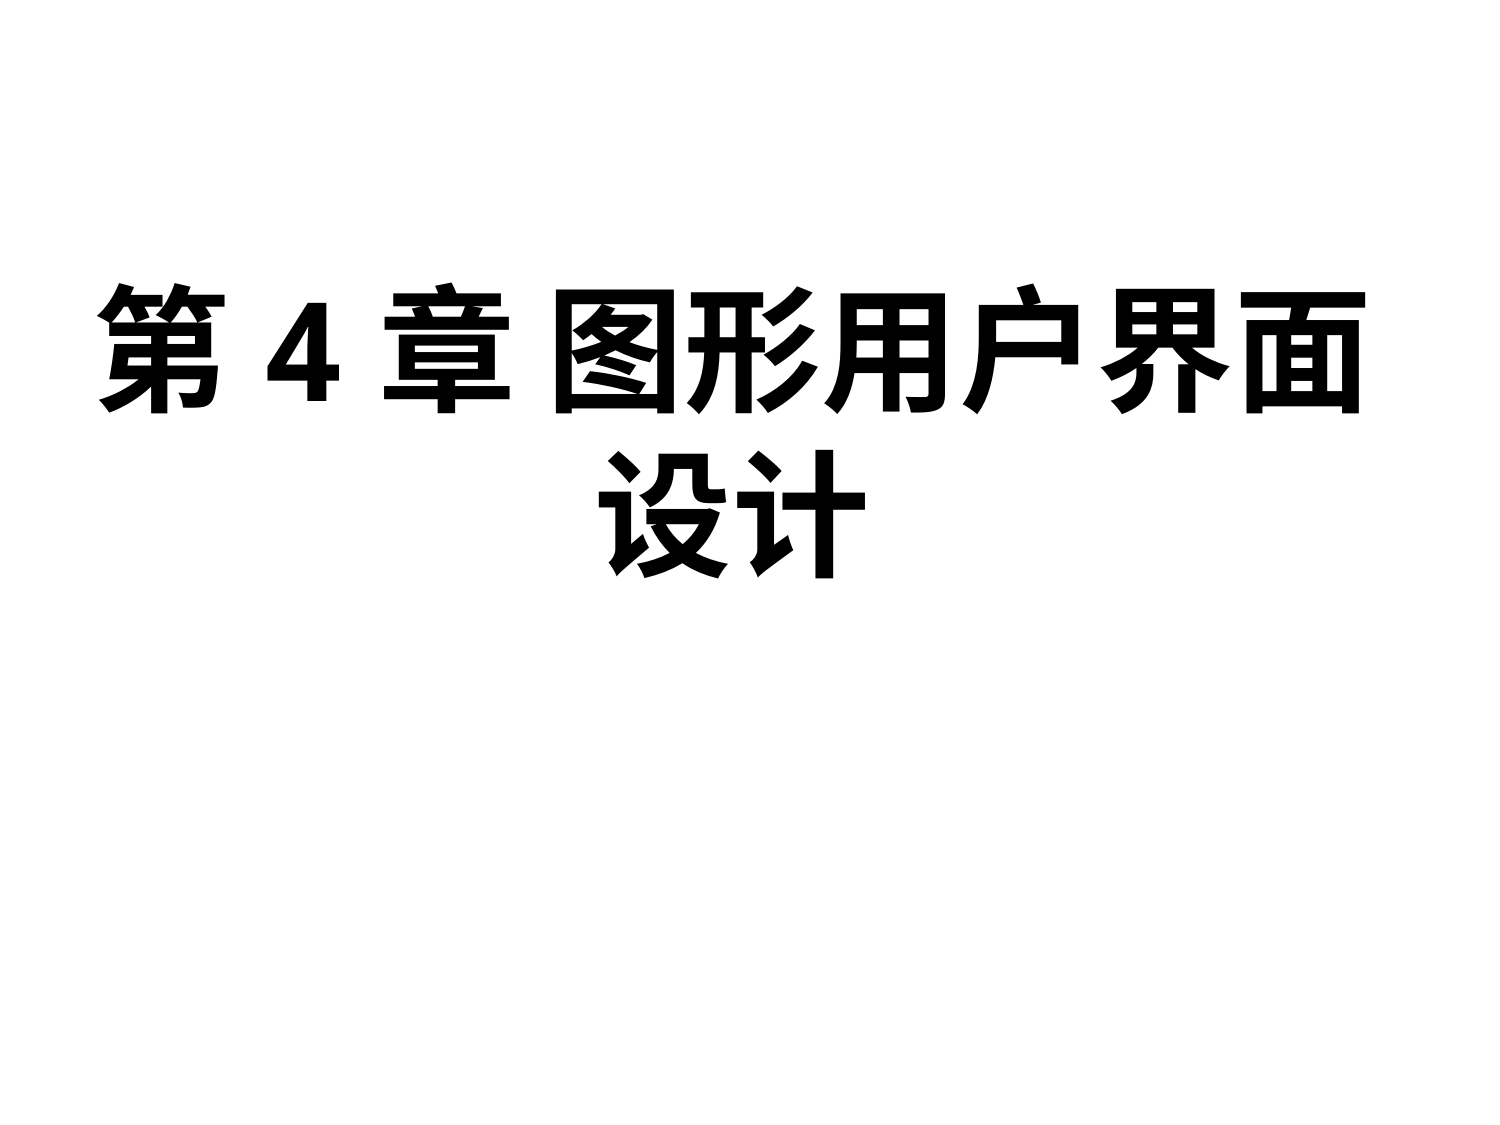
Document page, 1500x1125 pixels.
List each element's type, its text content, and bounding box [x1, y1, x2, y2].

title 第4章 图形用户界面 设计 [41, 267, 1424, 591]
